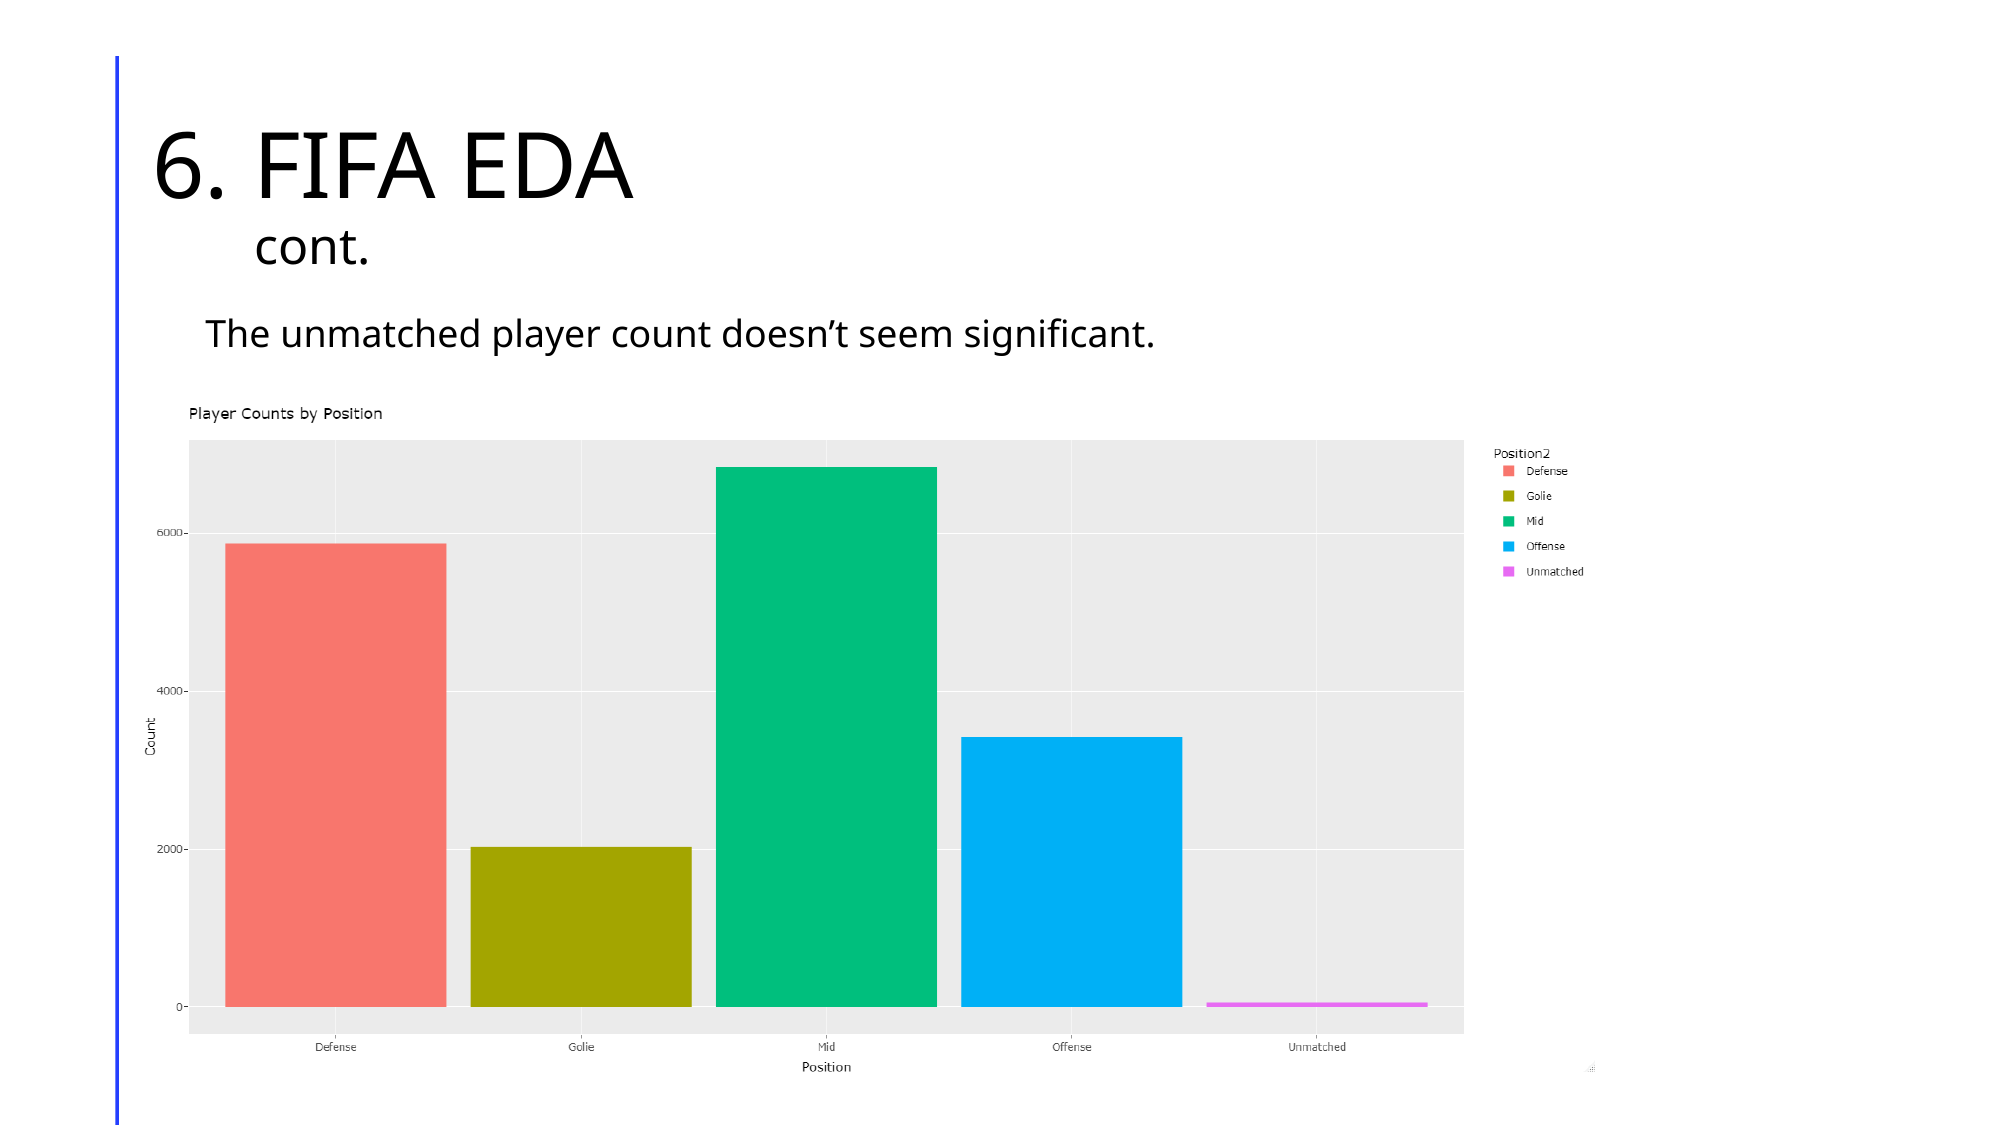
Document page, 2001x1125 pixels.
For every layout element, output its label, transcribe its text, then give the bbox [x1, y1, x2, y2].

text_box cont. [239, 205, 1965, 292]
title 6. FIFA EDA [137, 59, 1863, 278]
picture [137, 397, 1595, 1072]
text_box The unmatched player count doesn’t seem significant. [190, 302, 1236, 363]
